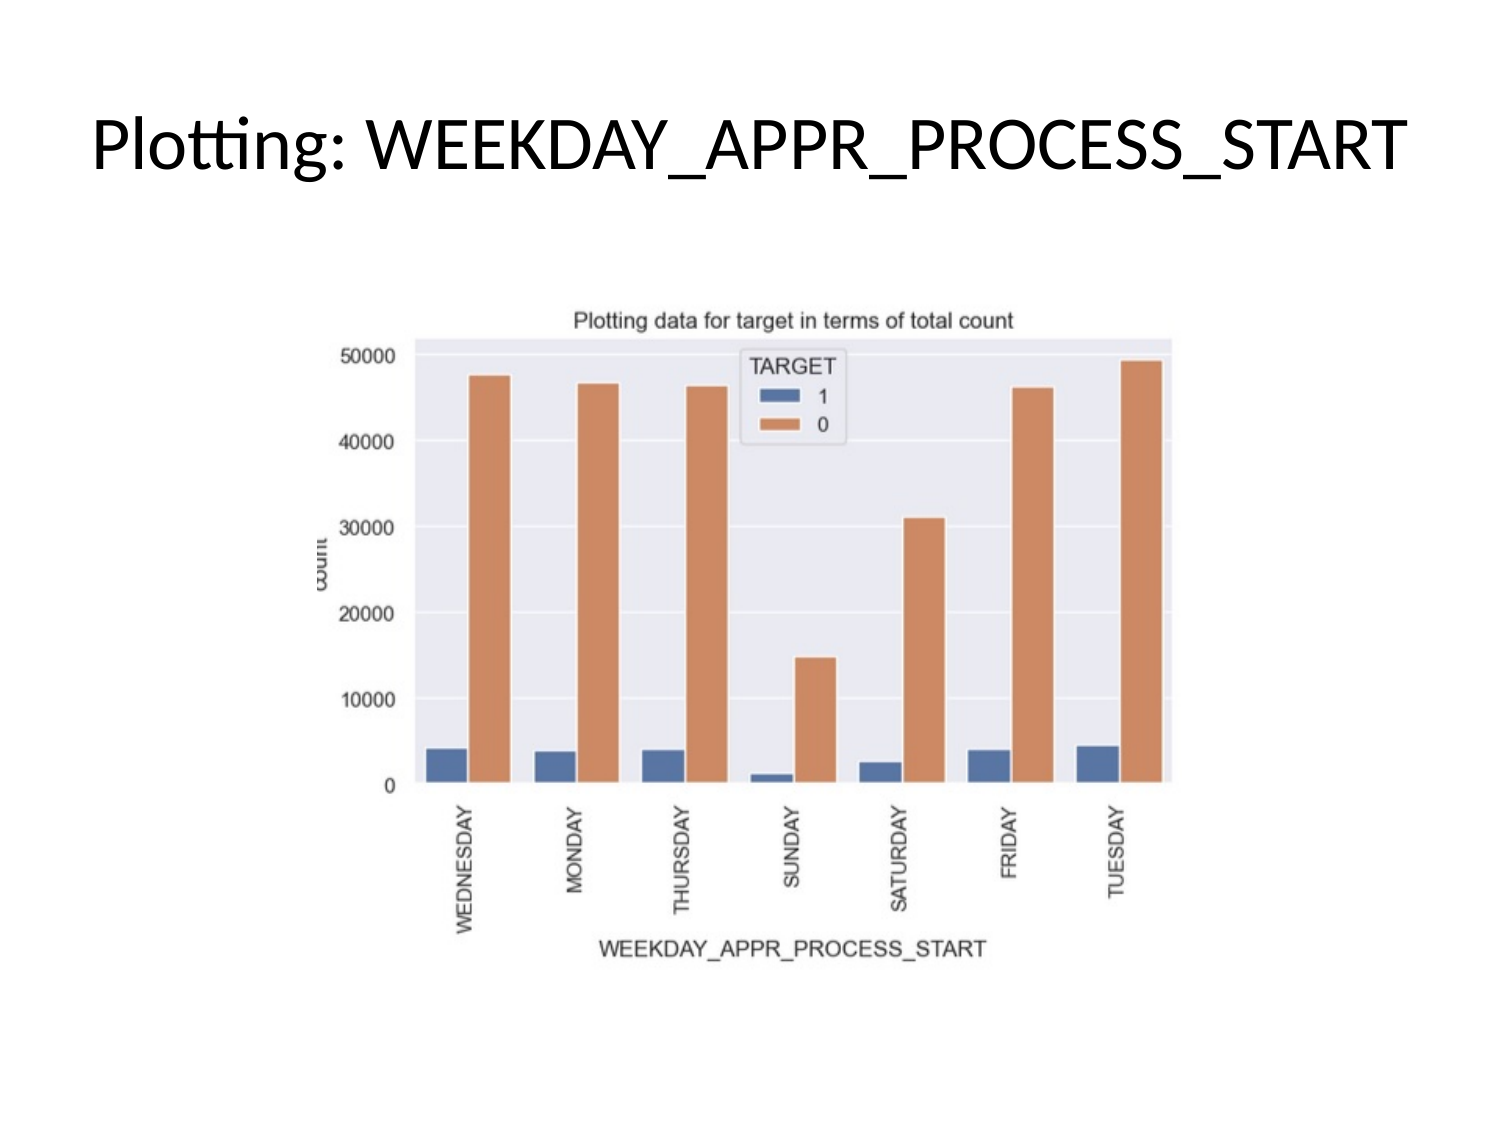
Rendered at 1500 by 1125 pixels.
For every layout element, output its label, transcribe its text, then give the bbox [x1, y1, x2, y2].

title Plotting: WEEKDAY_APPR_PROCESS_START [75, 45, 1425, 233]
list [317, 293, 1183, 974]
